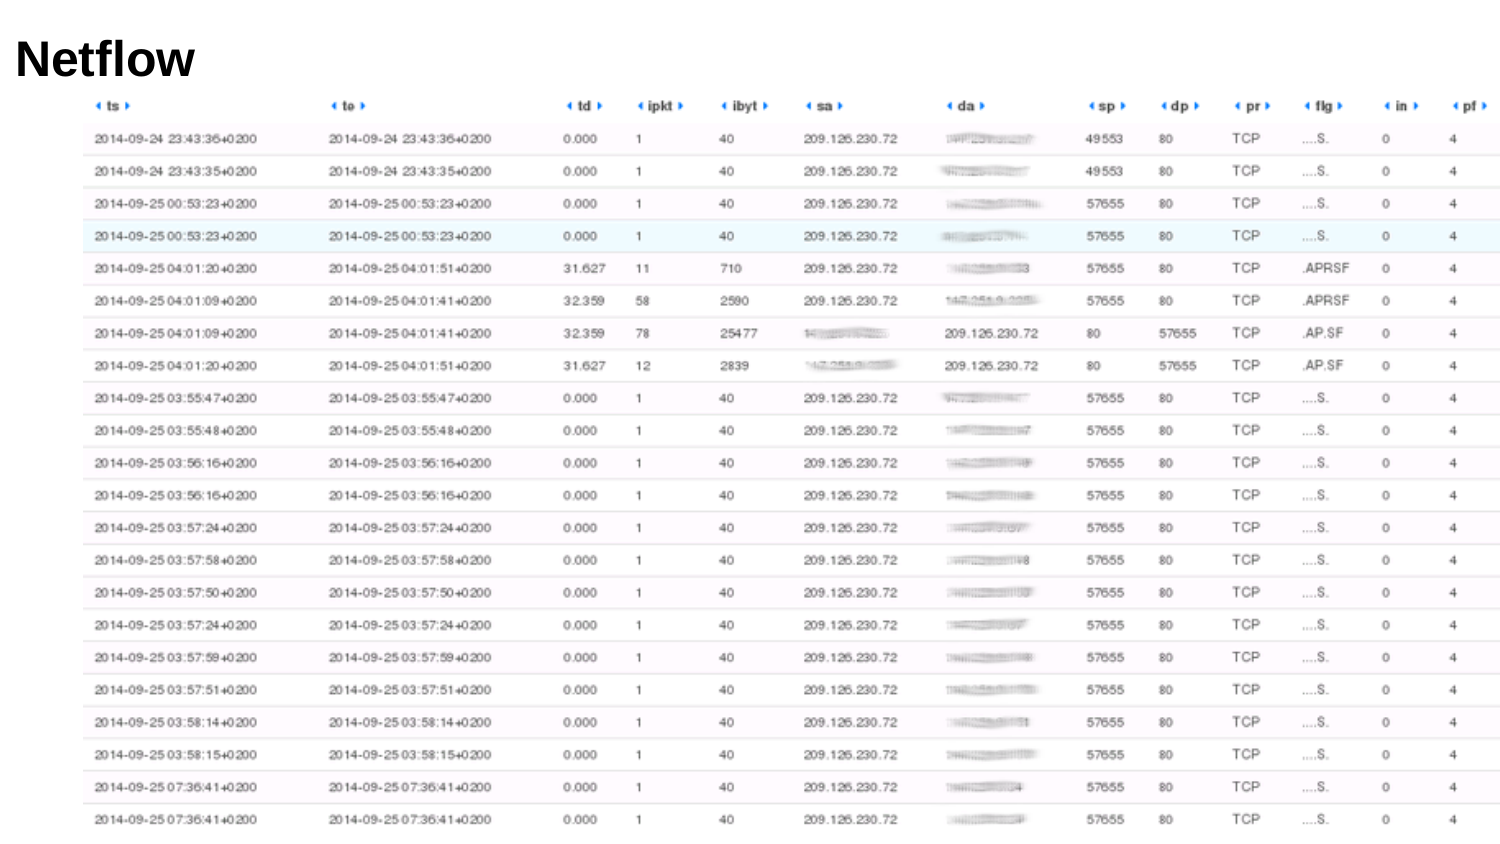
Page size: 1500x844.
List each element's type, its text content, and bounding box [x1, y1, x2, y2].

picture [83, 85, 1500, 844]
title Netflow [0, 0, 1460, 102]
